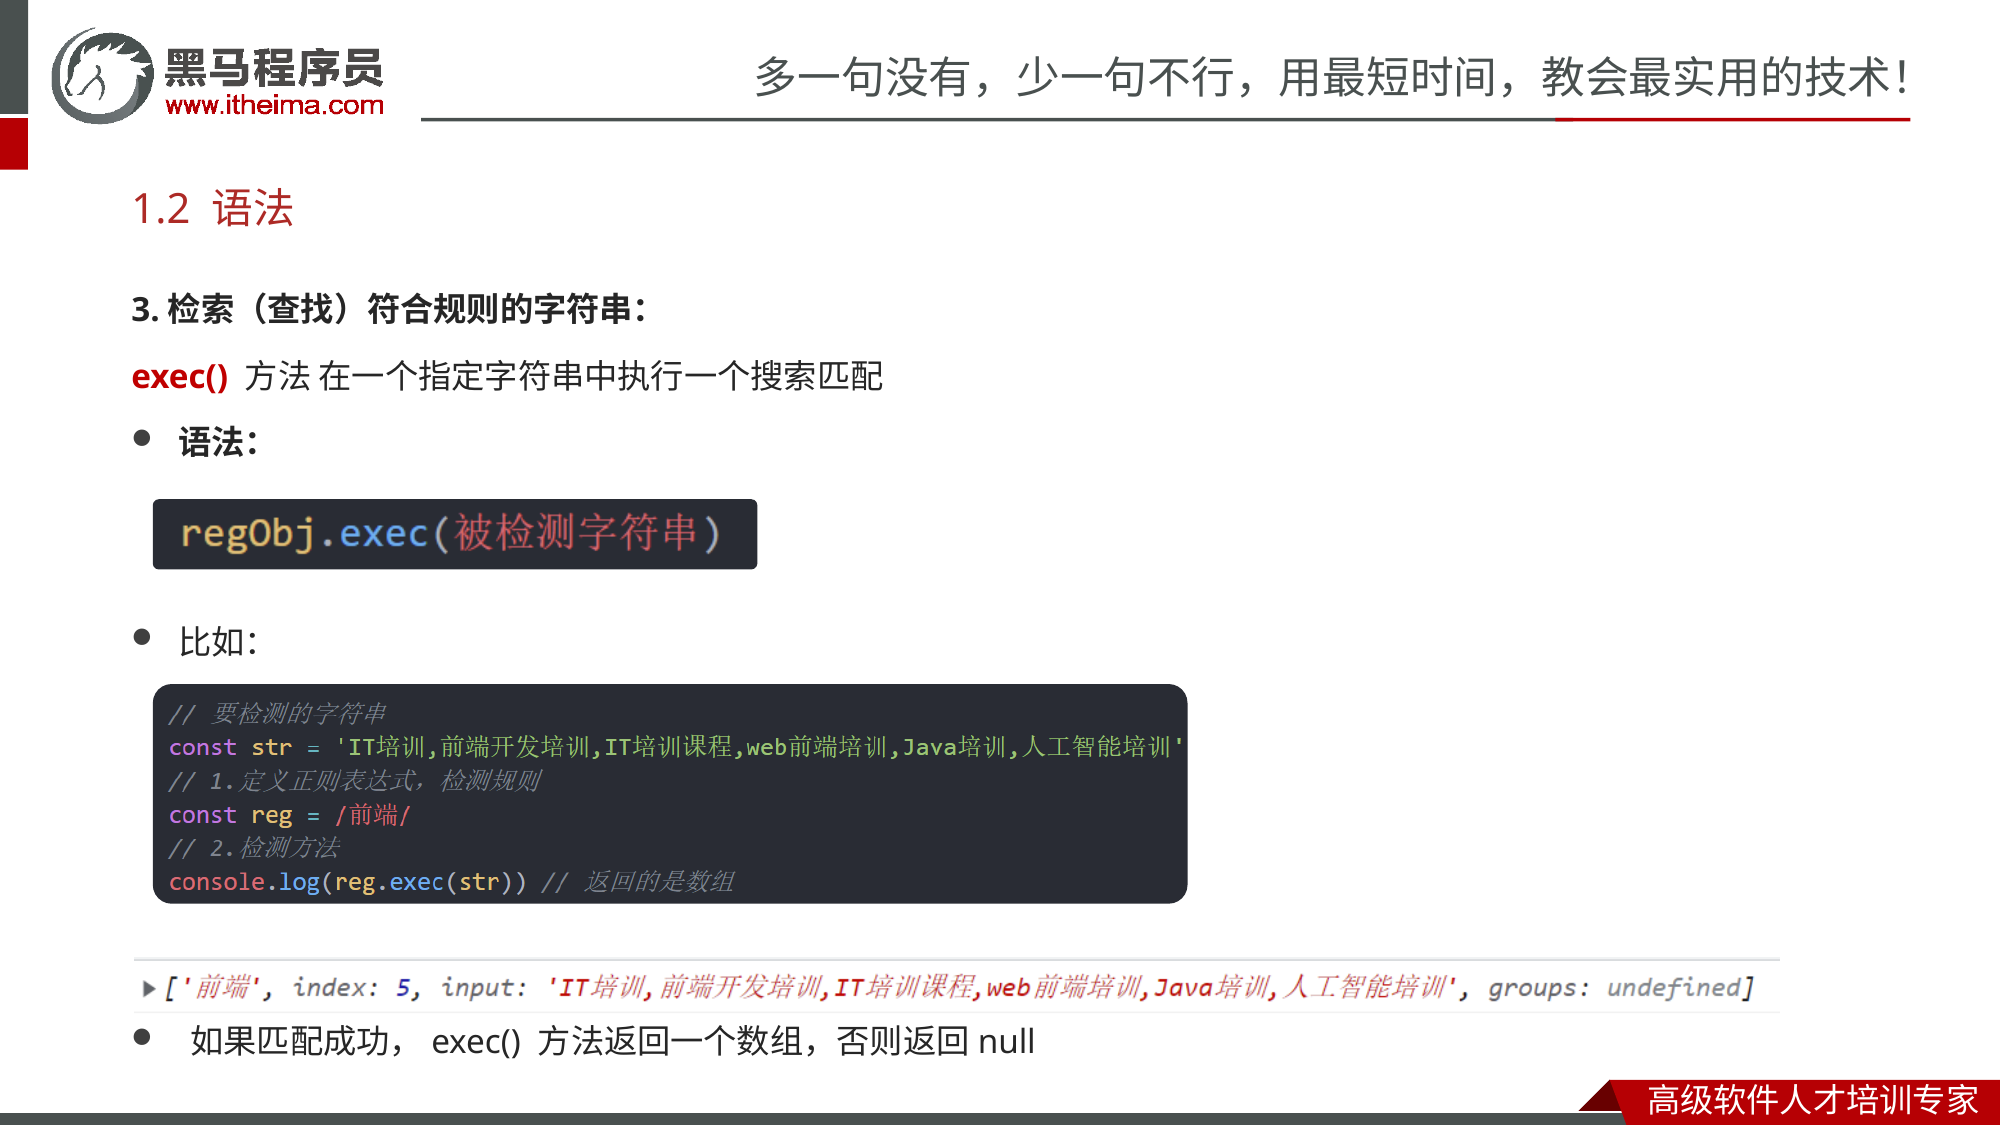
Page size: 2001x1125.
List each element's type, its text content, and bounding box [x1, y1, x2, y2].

picture [152, 683, 1188, 904]
list 3.检索（查找）符合规则的字符串： exec() 方法 在一个指定字符串中执行一个搜索匹配 语法： 比如： 如果匹配成功，exec() 方法返回一个数组，否则返回null [116, 261, 1876, 1008]
picture [134, 957, 1780, 1018]
picture [50, 26, 384, 125]
title 1.2 语法 [116, 164, 1880, 250]
picture [152, 498, 758, 570]
